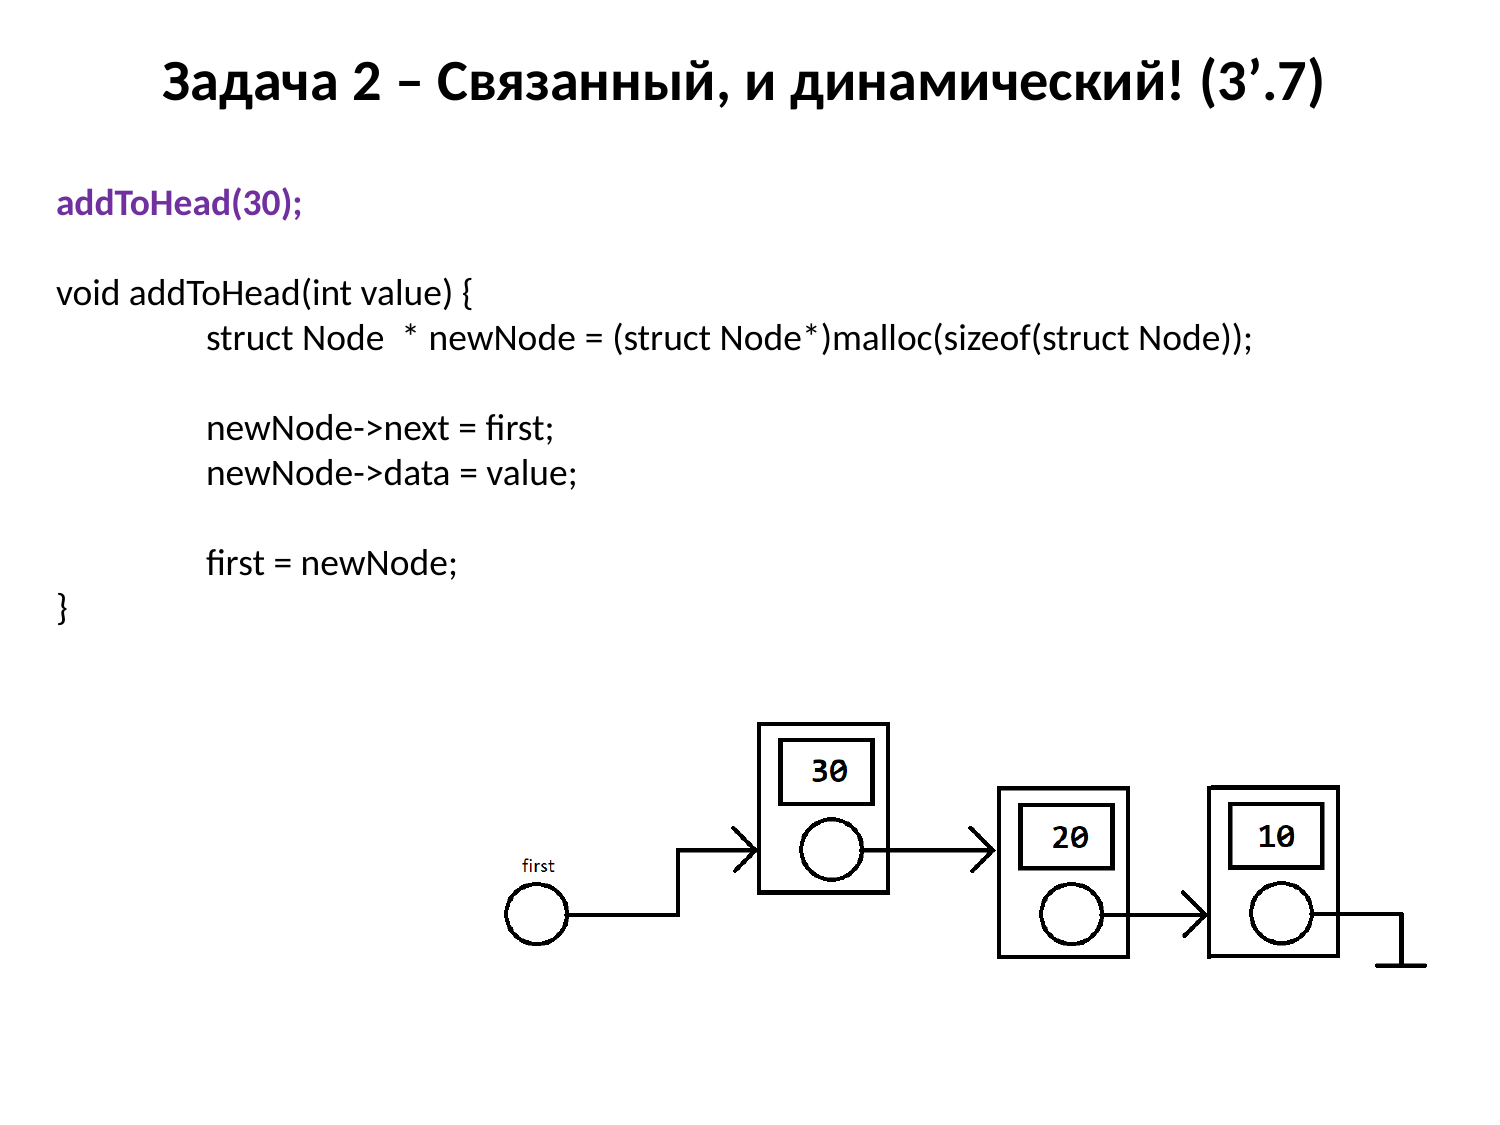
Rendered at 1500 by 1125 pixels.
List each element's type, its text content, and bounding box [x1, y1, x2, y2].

picture [464, 661, 1441, 1051]
text_box addToHead(30); void addToHead(int value) { struct Node * newNode = (struct Node*)malloc(sizeof(struct Node)); newNode->next = first; newNode->data = value; first = newNode; } [41, 125, 1459, 726]
title Задача 2 – Связанный, и динамический! (3’.7) [29, 19, 1459, 135]
